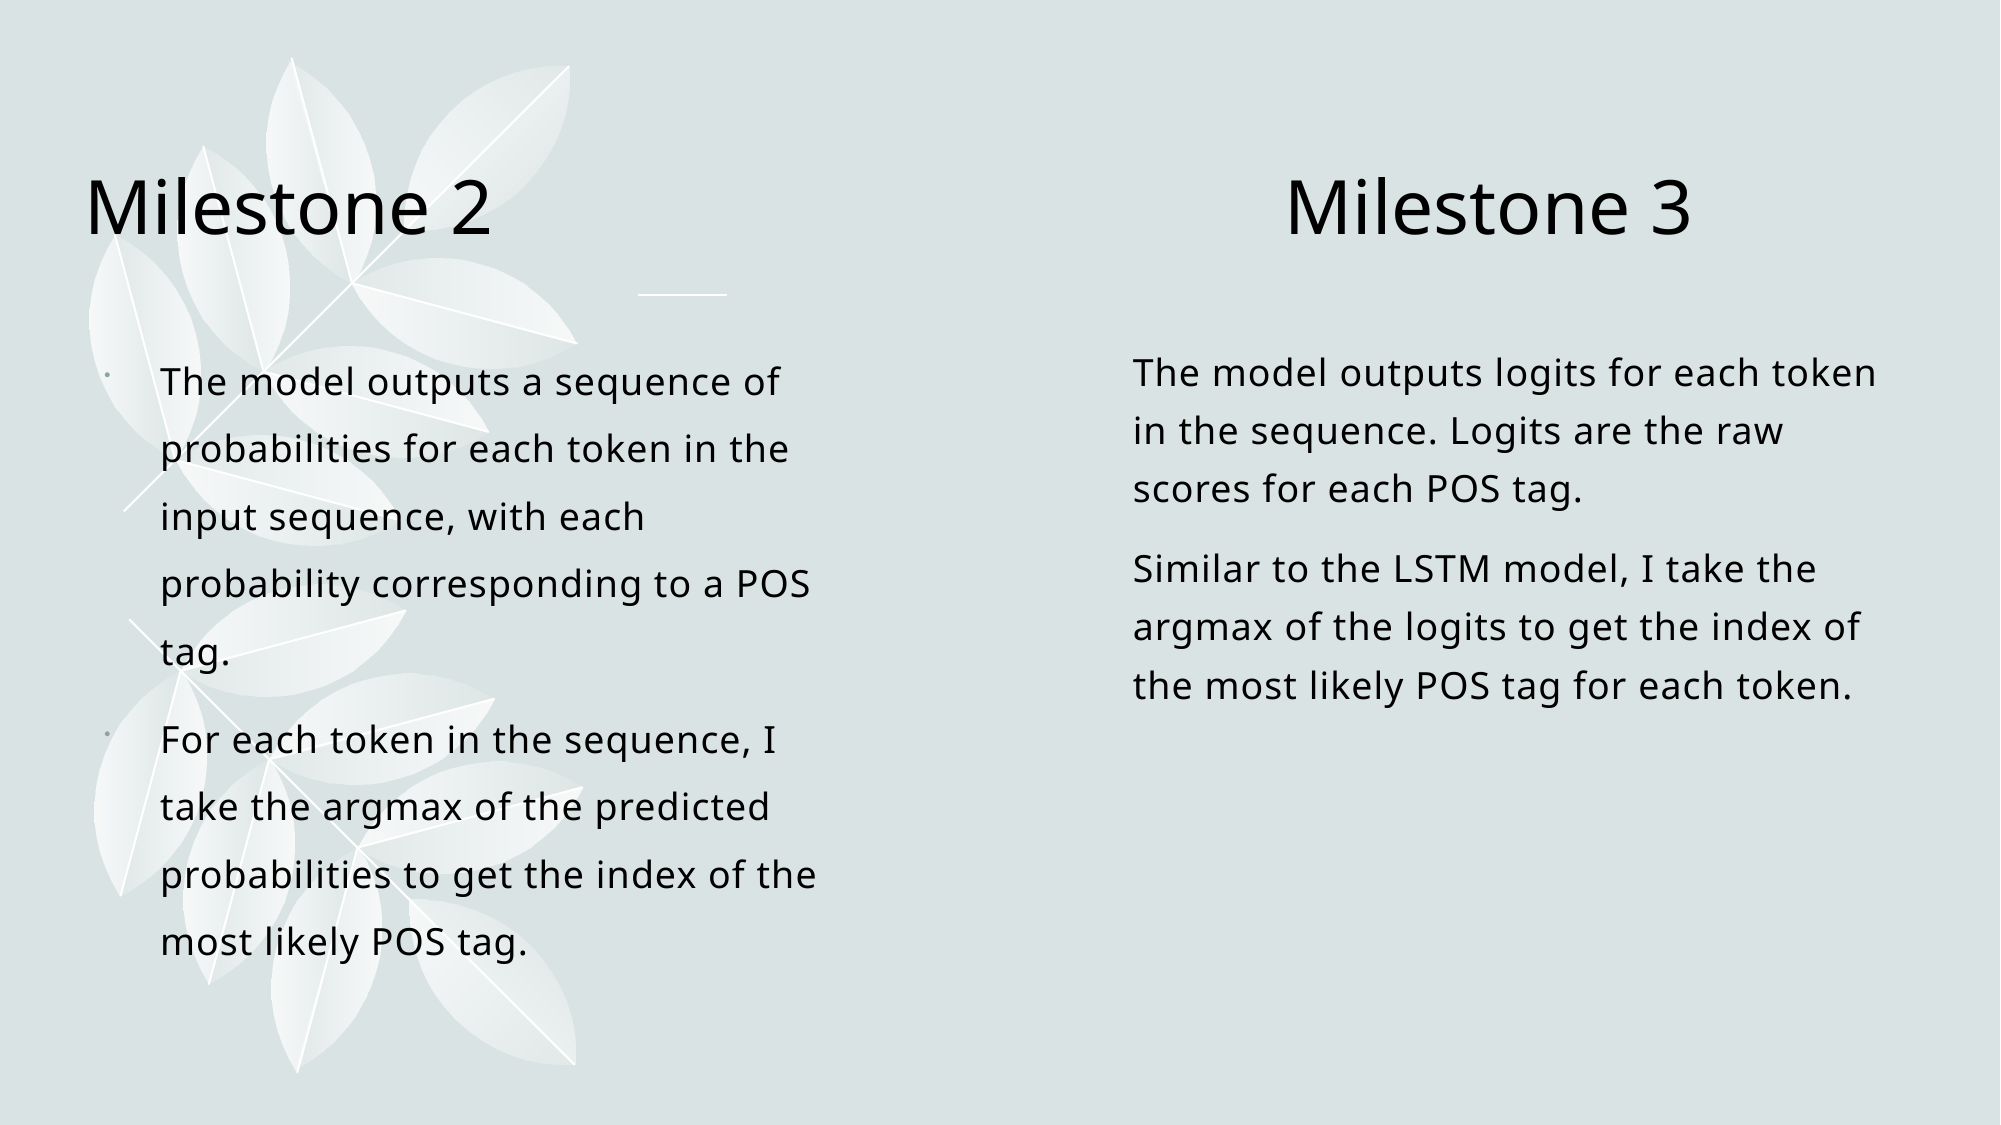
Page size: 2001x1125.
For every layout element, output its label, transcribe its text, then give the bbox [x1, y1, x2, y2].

title Milestone 2 Milestone 3 [84, 61, 1970, 258]
list The model outputs a sequence of probabilities for each token in the input sequence, with each probability corresponding to a POS tag. For each token in the sequence, I take the argmax of the predicted probabilities to get the index of the most likely POS tag. [101, 327, 867, 1061]
list The model outputs logits for each token in the sequence. Logits are the raw scores for each POS tag. Similar to the LSTM model, I take the argmax of the logits to get the index of the most likely POS tag for each token. [1117, 327, 1915, 1022]
